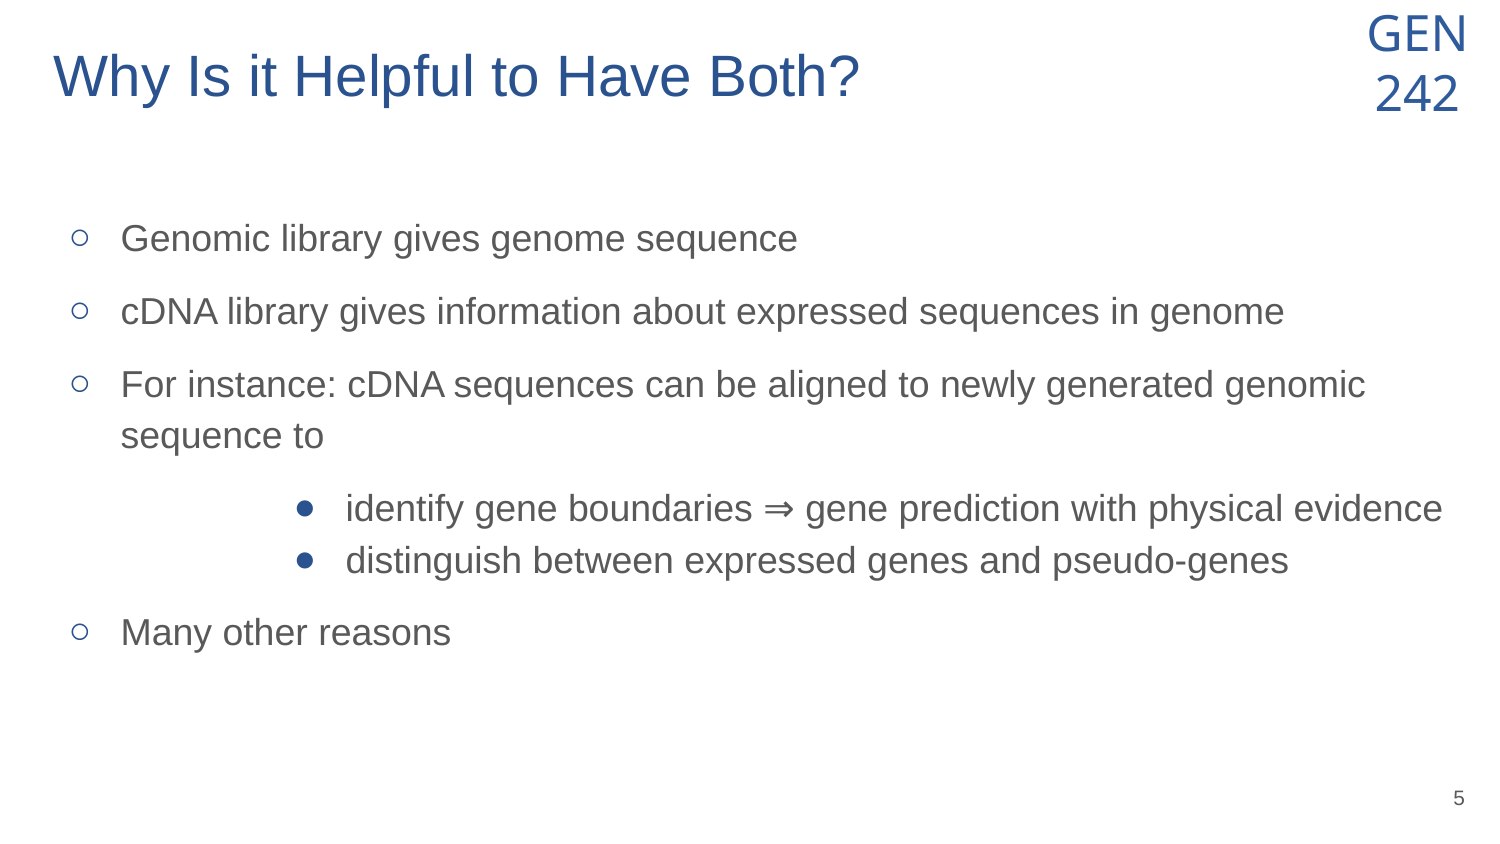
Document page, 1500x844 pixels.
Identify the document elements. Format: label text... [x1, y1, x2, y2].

title Why Is it Helpful to Have Both? [38, 23, 1437, 117]
slide_number ‹#› [1389, 764, 1480, 830]
list Genomic library gives genome sequence cDNA library gives information about expressed sequences in genome For instance: cDNA sequences can be aligned to newly generated genomic sequence to identify gene boundaries ⇒ gene prediction with physical evidence distinguish between expressed genes and pseudo-genes Many other reasons [30, 192, 1469, 754]
